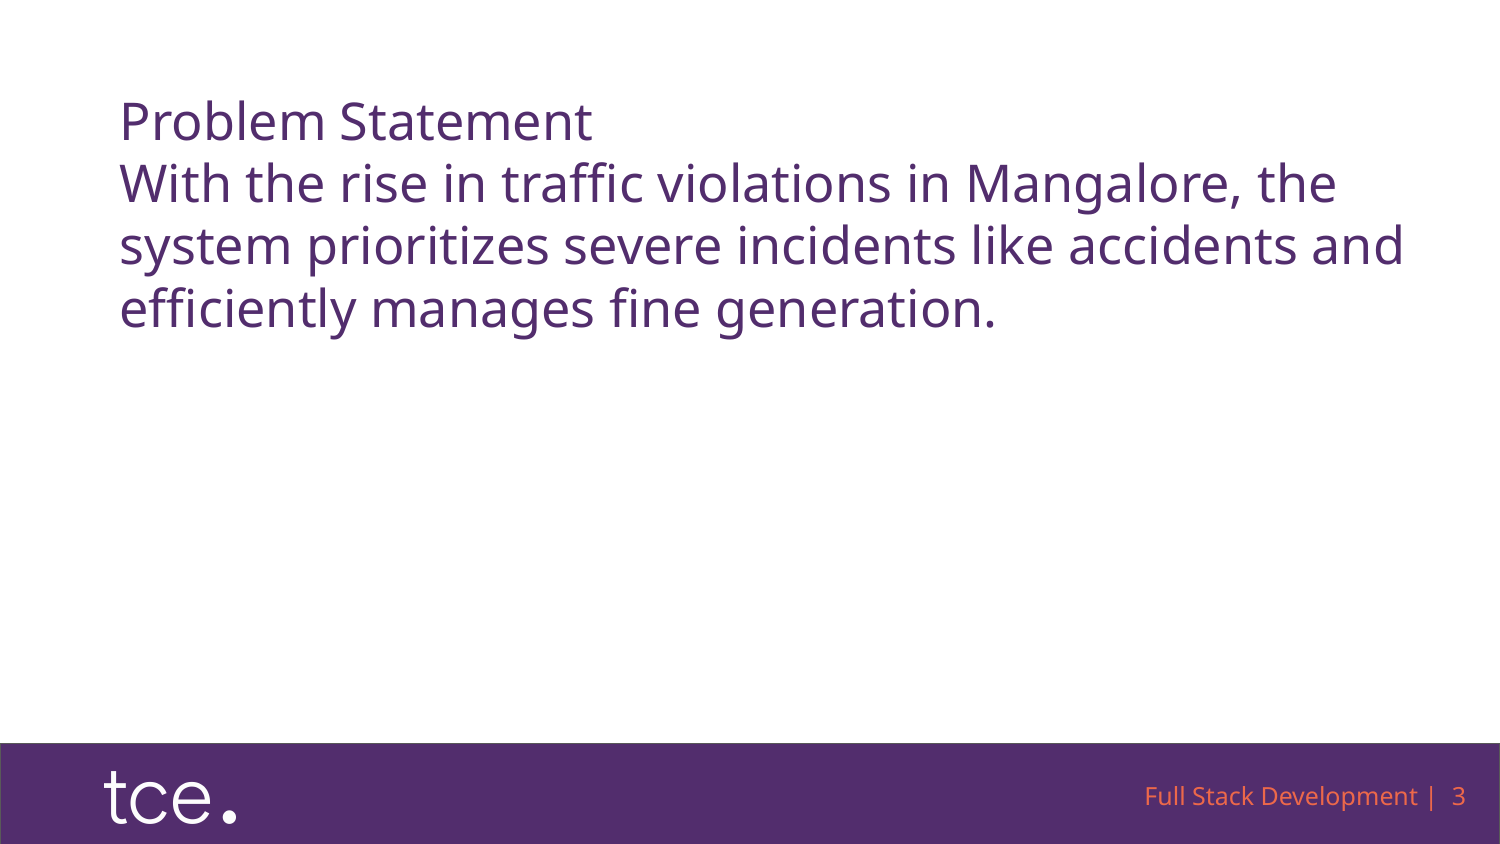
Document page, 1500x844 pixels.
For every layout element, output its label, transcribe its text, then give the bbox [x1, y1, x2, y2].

title Problem Statement With the rise in traffic violations in Mangalore, the system prioritizes severe incidents like accidents and efficiently manages fine generation. [104, 72, 1500, 167]
slide_number Full Stack Development | 3 [1099, 764, 1482, 830]
picture [104, 771, 236, 824]
